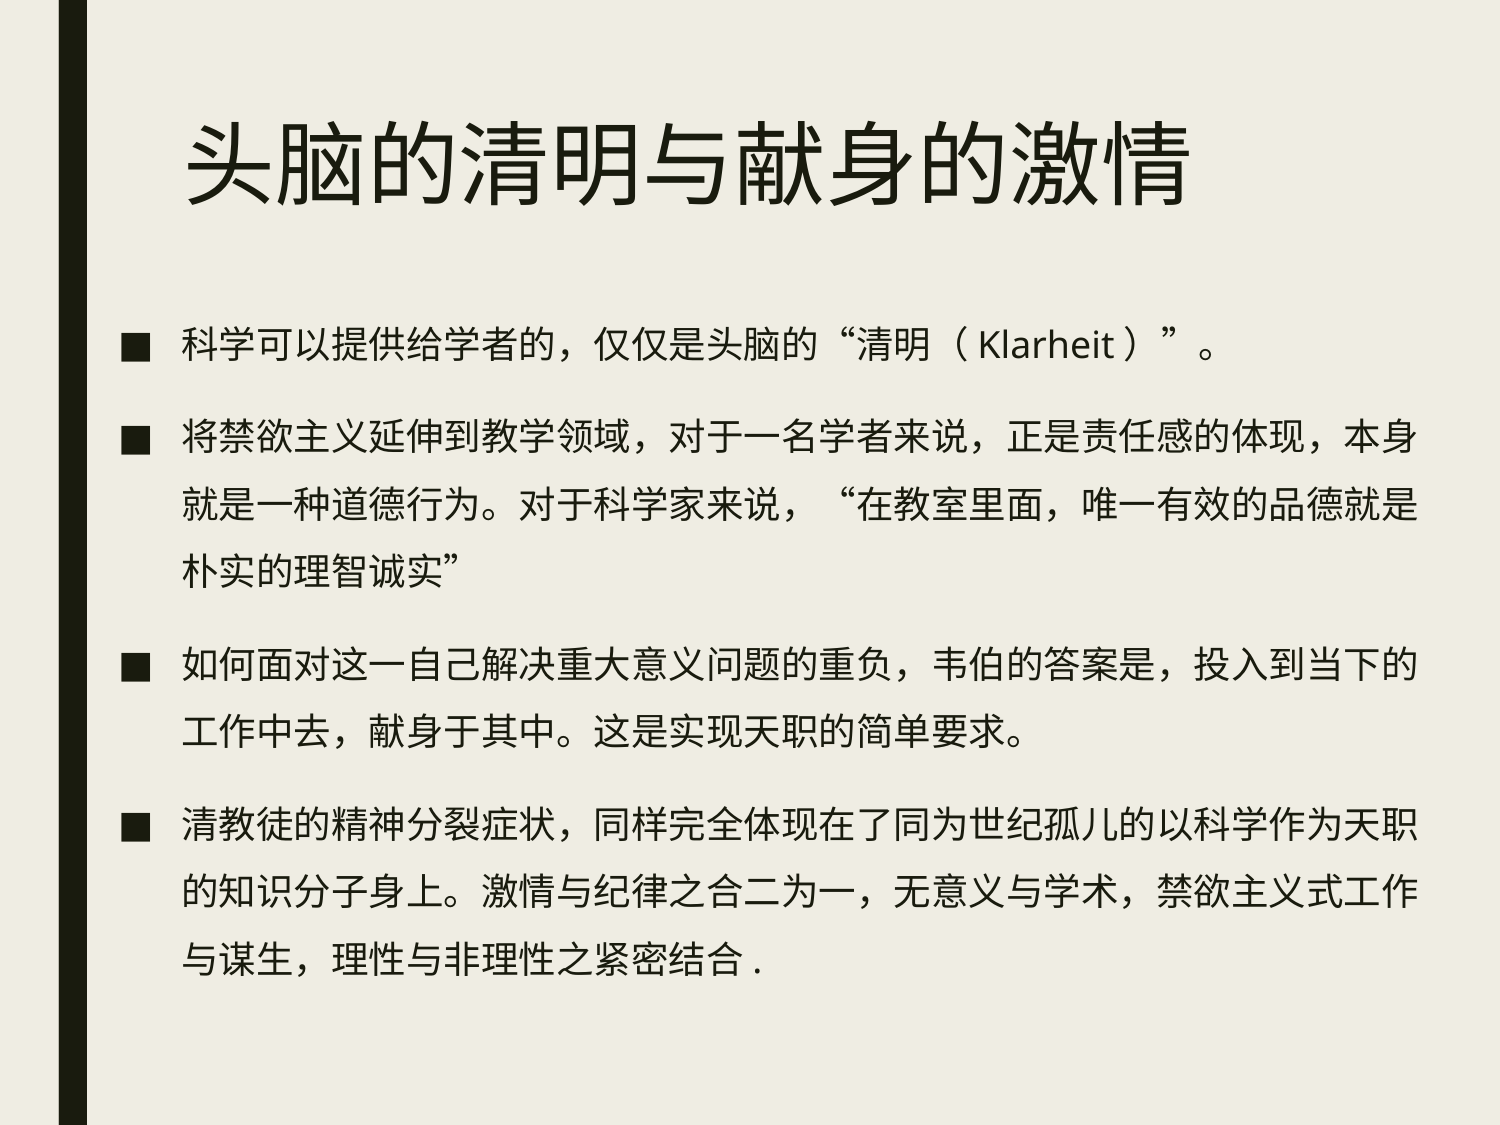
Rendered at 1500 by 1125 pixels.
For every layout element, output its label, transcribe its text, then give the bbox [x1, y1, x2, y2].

list 科学可以提供给学者的，仅仅是头脑的“清明（Klarheit）”。 将禁欲主义延伸到教学领域，对于一名学者来说，正是责任感的体现，本身就是一种道德行为。对于科学家来说，“在教室里面，唯一有效的品德就是朴实的理智诚实” 如何面对这一自己解决重大意义问题的重负，韦伯的答案是，投入到当下的工作中去，献身于其中。这是实现天职的简单要求。 清教徒的精神分裂症状，同样完全体现在了同为世纪孤儿的以科学作为天职的知识分子身上。激情与纪律之合二为一，无意义与学术，禁欲主义式工作与谋生，理性与非理性之紧密结合. [103, 290, 1459, 1083]
title 头脑的清明与献身的激情 [168, 112, 1351, 290]
